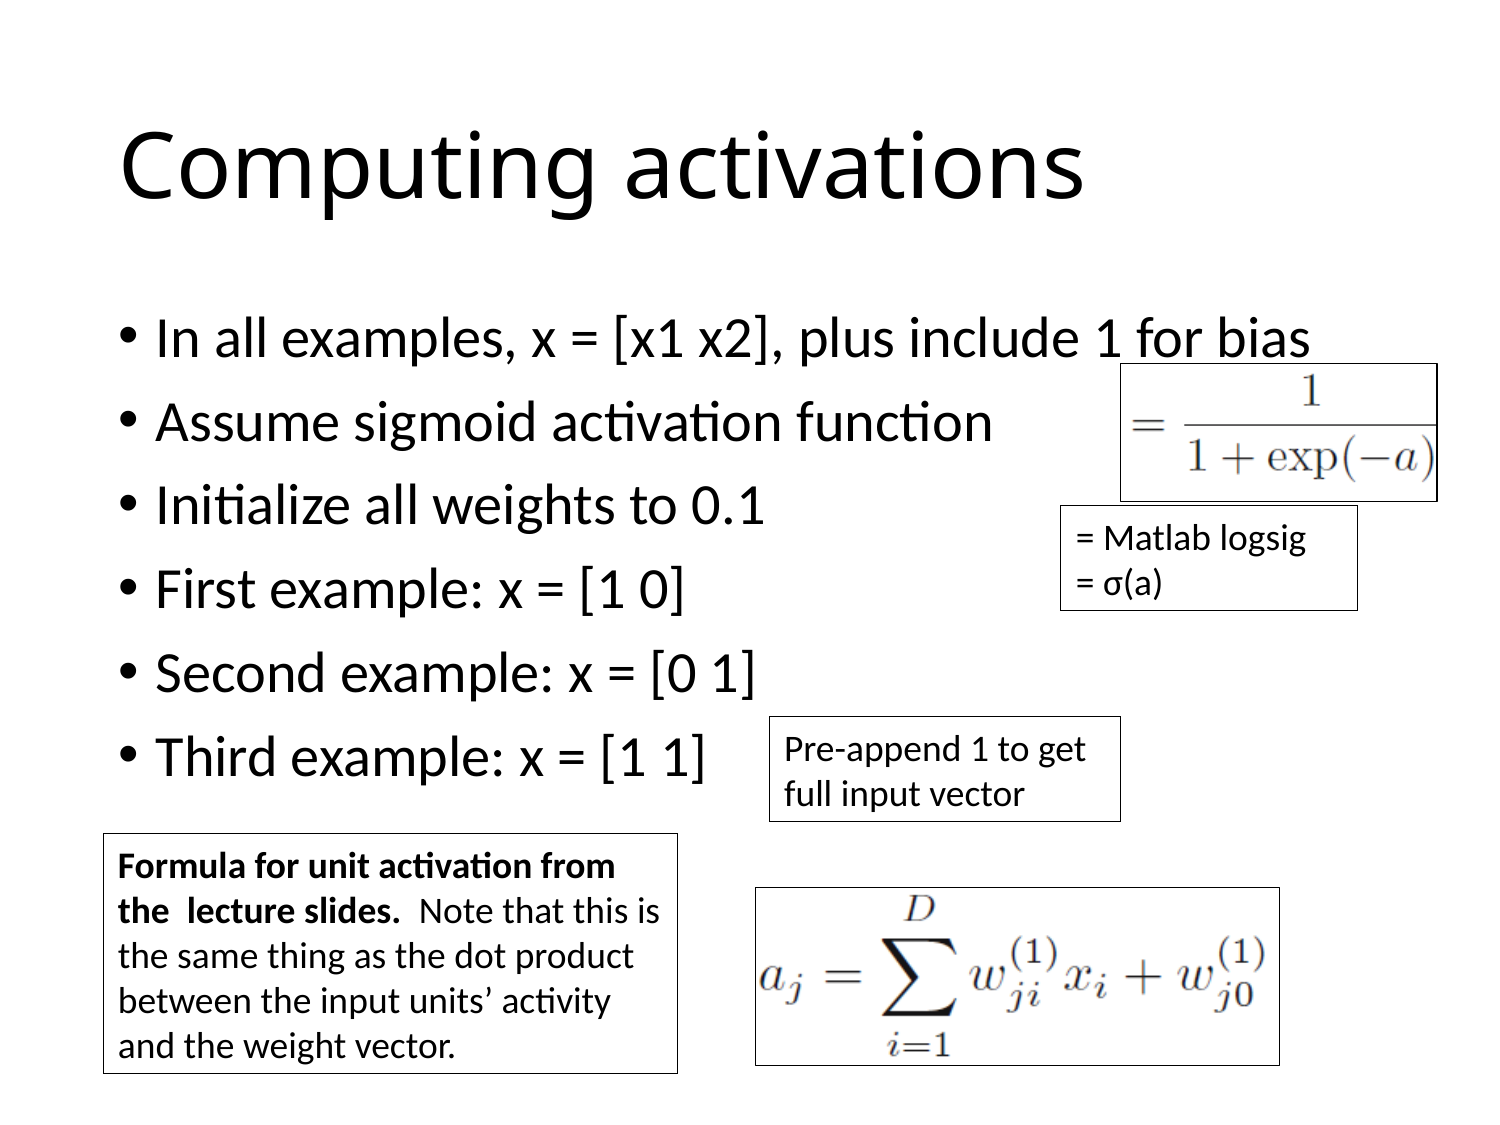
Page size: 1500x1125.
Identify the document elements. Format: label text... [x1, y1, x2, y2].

picture [1120, 364, 1436, 501]
text_box = Matlab logsig = σ(a) [1060, 505, 1358, 611]
text_box Formula for unit activation from the lecture slides. Note that this is the same thing as the dot product between the input units’ activity and the weight vector. [103, 833, 678, 1074]
picture [755, 887, 1279, 1065]
list In all examples, x = [x1 x2], plus include 1 for bias Assume sigmoid activation function Initialize all weights to 0.1 First example: x = [1 0] Second example: x = [0 1] Third example: x = [1 1] [103, 299, 1397, 1014]
title Computing activations [103, 59, 1397, 278]
